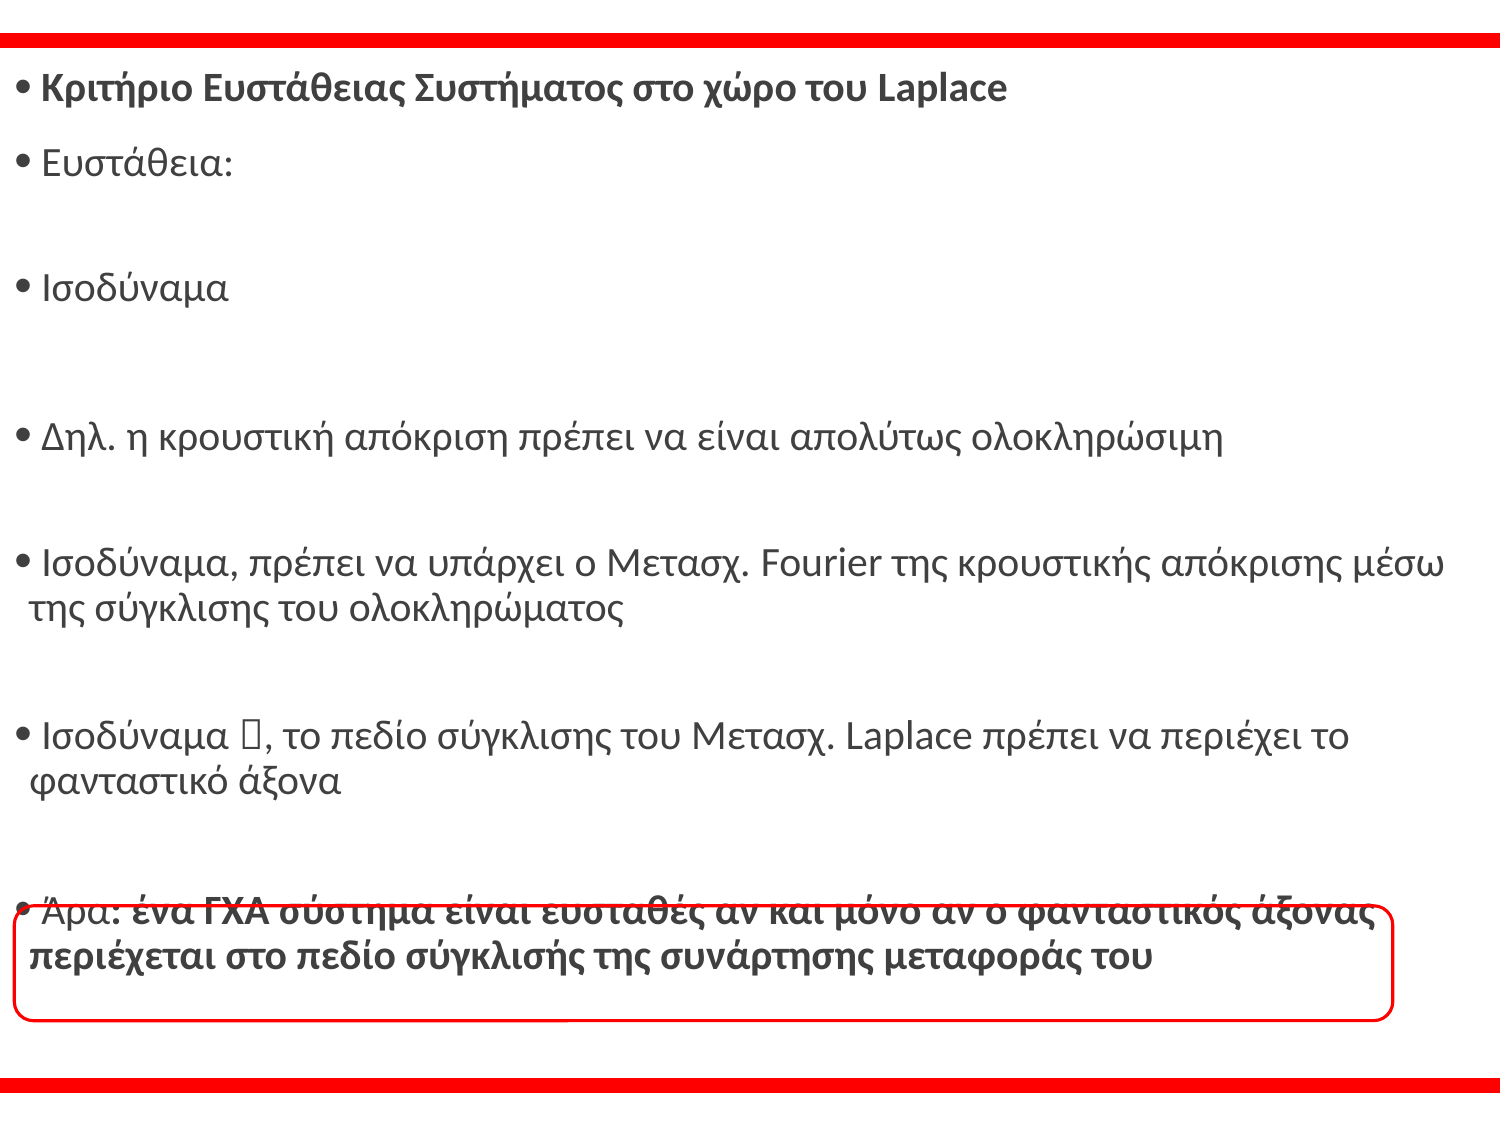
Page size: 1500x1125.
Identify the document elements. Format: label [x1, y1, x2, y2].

text_box [12, 904, 1395, 1023]
text_box [0, 33, 1500, 48]
text_box [0, 1078, 1500, 1093]
